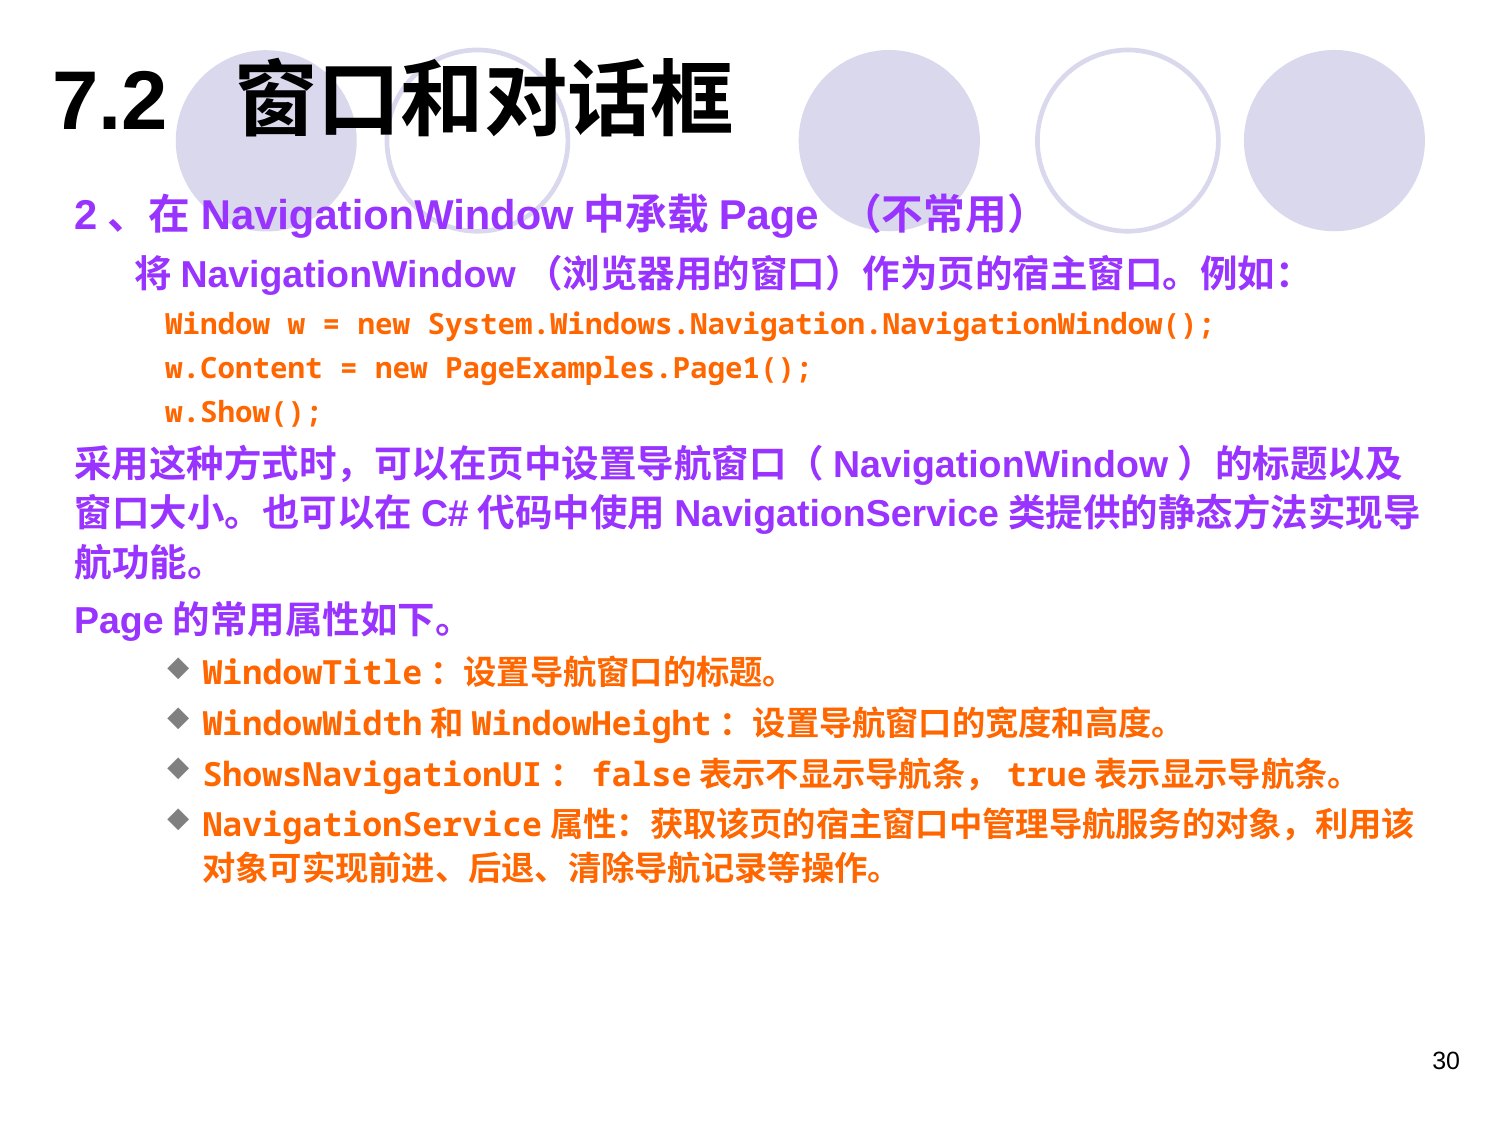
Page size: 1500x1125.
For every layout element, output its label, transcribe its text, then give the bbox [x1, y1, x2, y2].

text_box 30 [1125, 1037, 1475, 1113]
list 2、在NavigationWindow中承载Page （不常用） 将NavigationWindow（浏览器用的窗口）作为页的宿主窗口。例如： Window w = new System.Windows.Navigation.NavigationWindow(); w.Content = new PageExamples.Page1(); w.Show(); 采用这种方式时，可以在页中设置导航窗口（NavigationWindow）的标题以及窗口大小。也可以在C#代码中使用NavigationService类提供的静态方法实现导航功能。 Page的常用属性如下。 WindowTitle：设置导航窗口的标题。 WindowWidth和WindowHeight：设置导航窗口的宽度和高度。 ShowsNavigationUI：false表示不显示导航条，true表示显示导航条。 NavigationService属性：获取该页的宿主窗口中管理导航服务的对象，利用该对象可实现前进、后退、清除导航记录等操作。 [0, 174, 1438, 1075]
title 7.2 窗口和对话框 [37, 45, 1463, 233]
